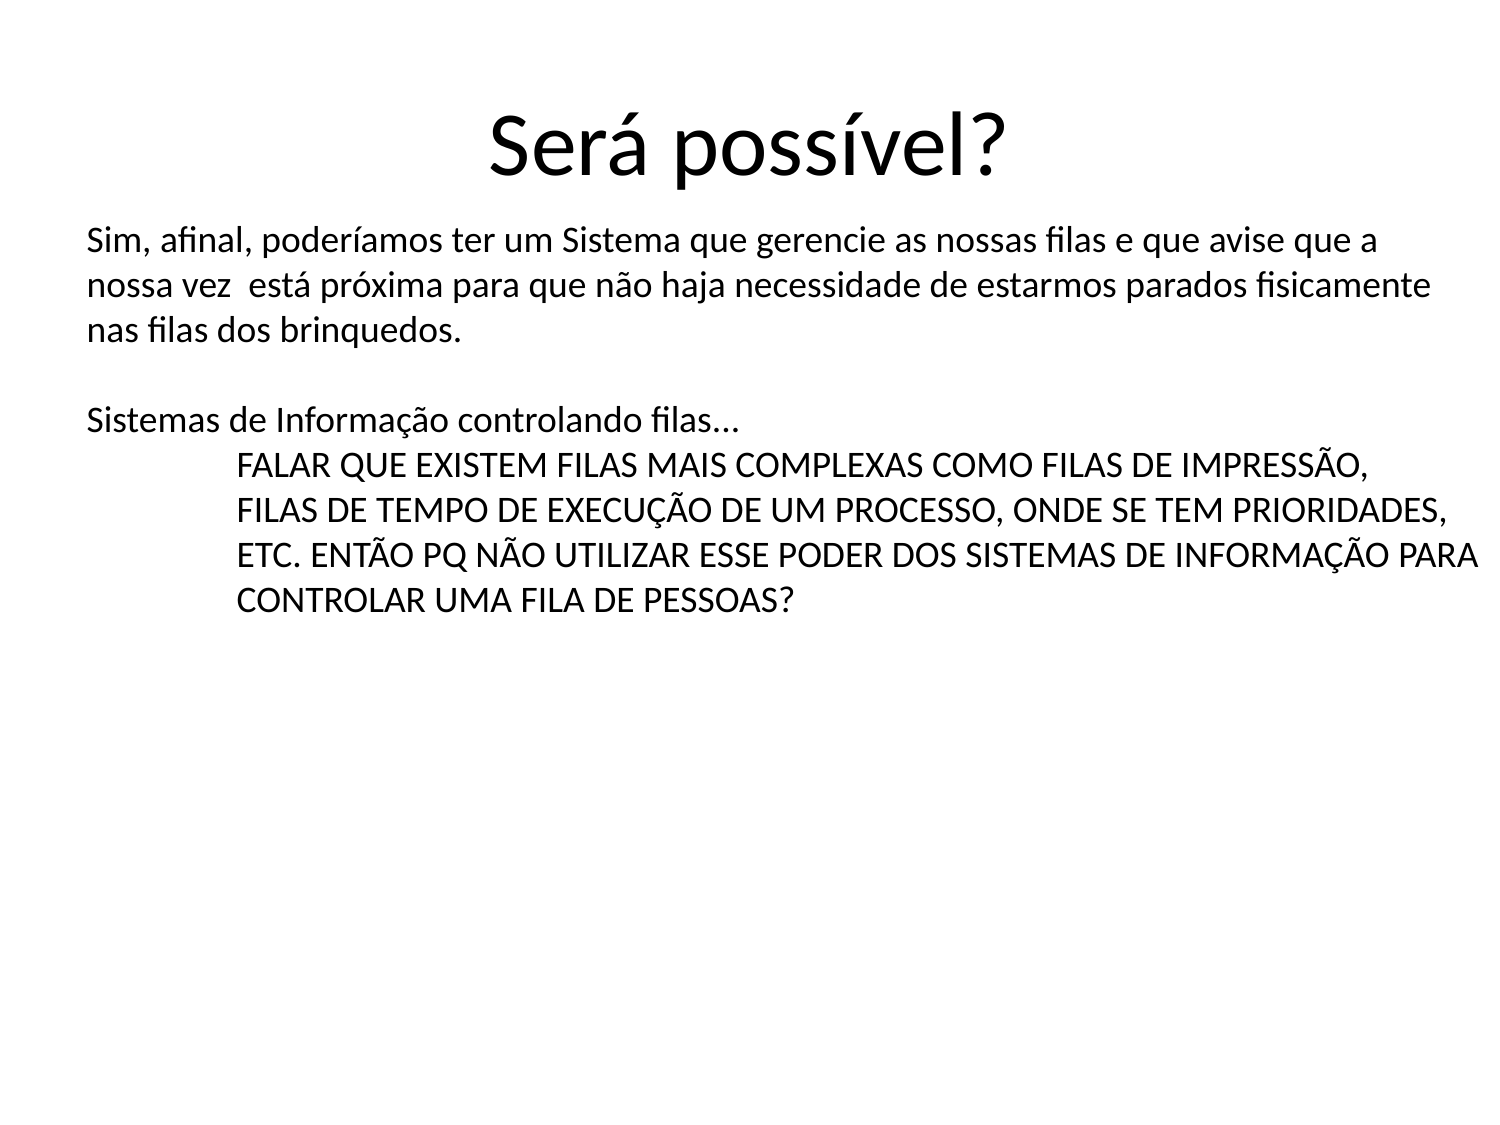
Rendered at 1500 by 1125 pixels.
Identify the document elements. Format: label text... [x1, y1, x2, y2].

text_box Sim, afinal, poderíamos ter um Sistema que gerencie as nossas filas e que avise que a nossa vez está próxima para que não haja necessidade de estarmos parados fisicamente nas filas dos brinquedos. Sistemas de Informação controlando filas... FALAR QUE EXISTEM FILAS MAIS COMPLEXAS COMO FILAS DE IMPRESSÃO, FILAS DE TEMPO DE EXECUÇÃO DE UM PROCESSO, ONDE SE TEM PRIORIDADES, ETC. ENTÃO PQ NÃO UTILIZAR ESSE PODER DOS SISTEMAS DE INFORMAÇÃO PARA CONTROLAR UMA FILA DE PESSOAS? [71, 208, 1500, 628]
title Será possível? [75, 45, 1425, 208]
